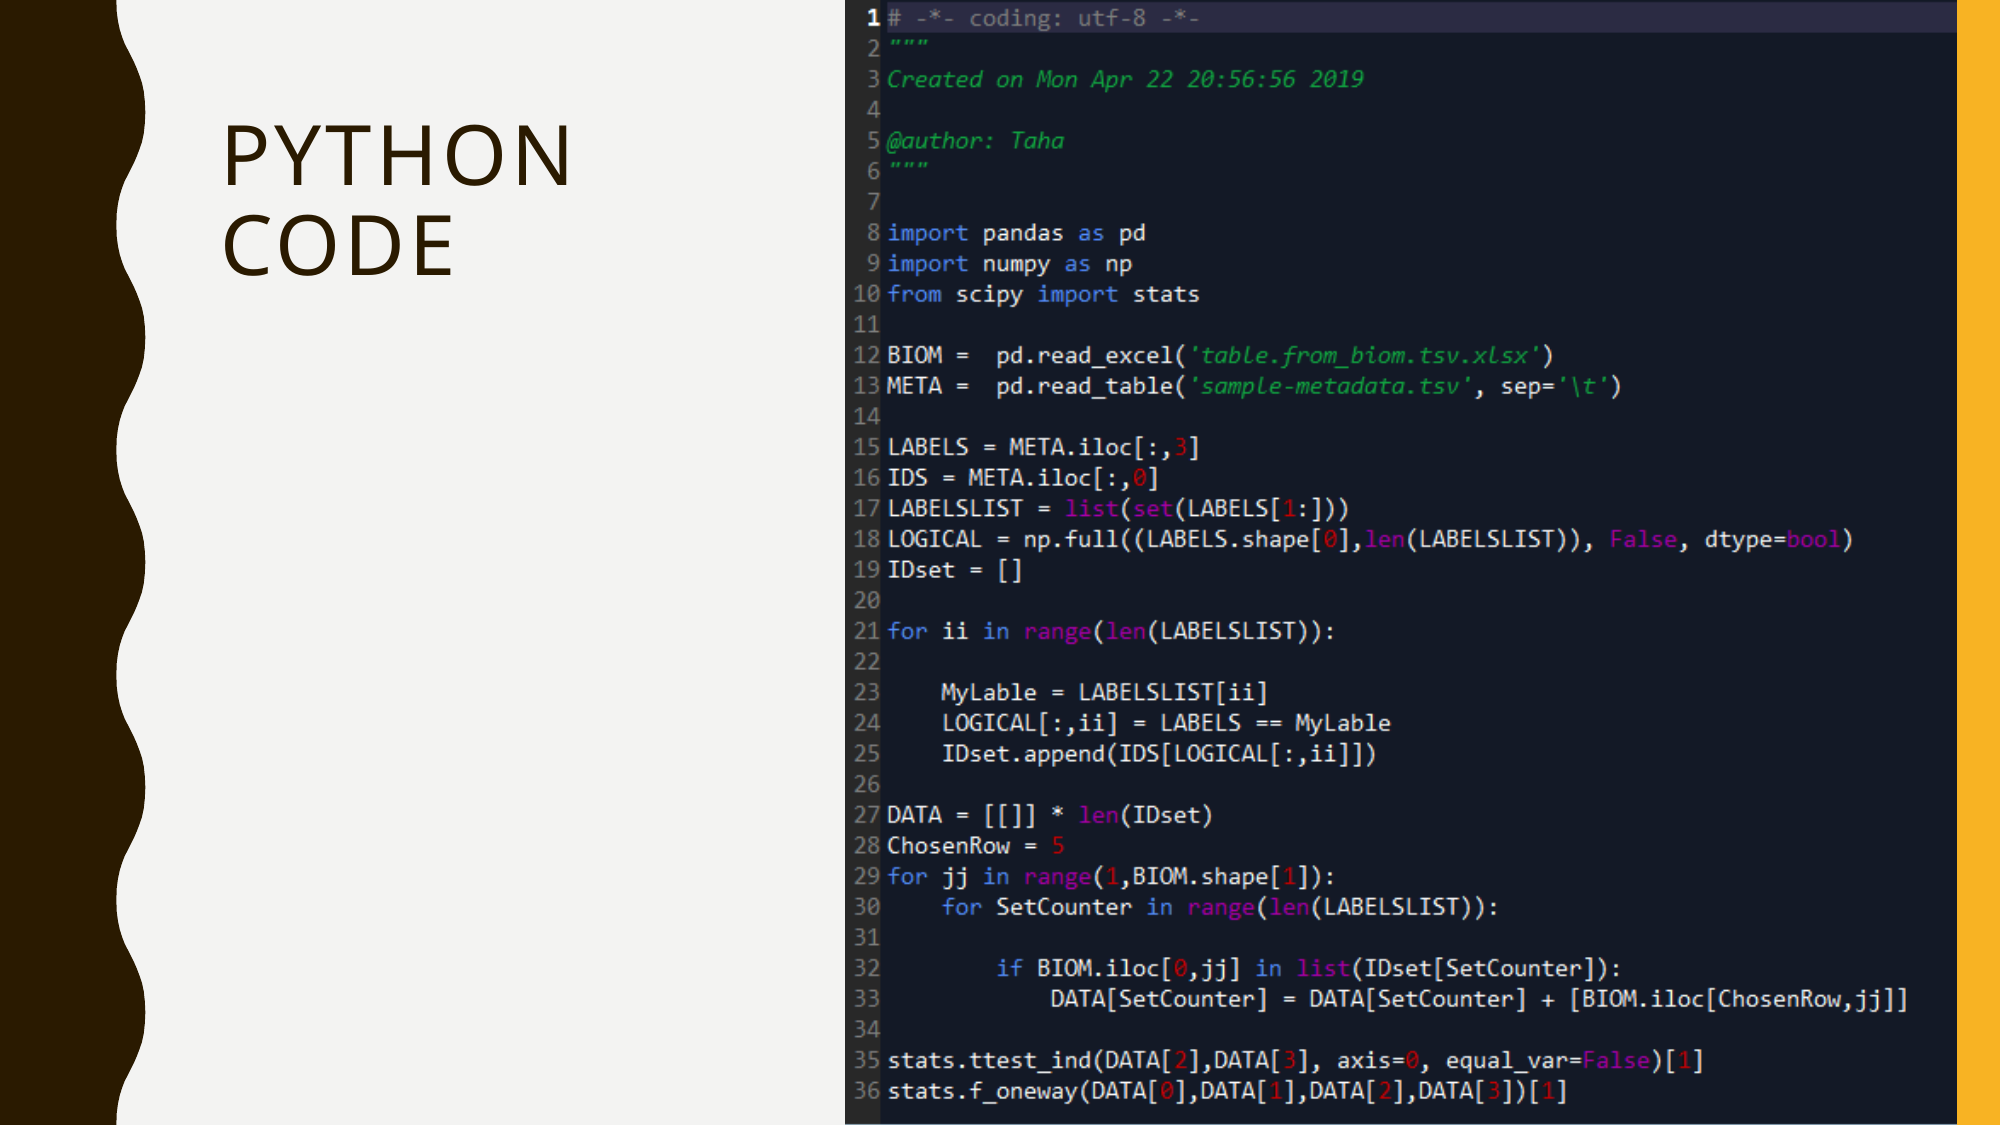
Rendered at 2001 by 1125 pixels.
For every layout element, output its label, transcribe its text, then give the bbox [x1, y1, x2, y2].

title Python Code [205, 105, 761, 375]
picture [845, 0, 1957, 1125]
